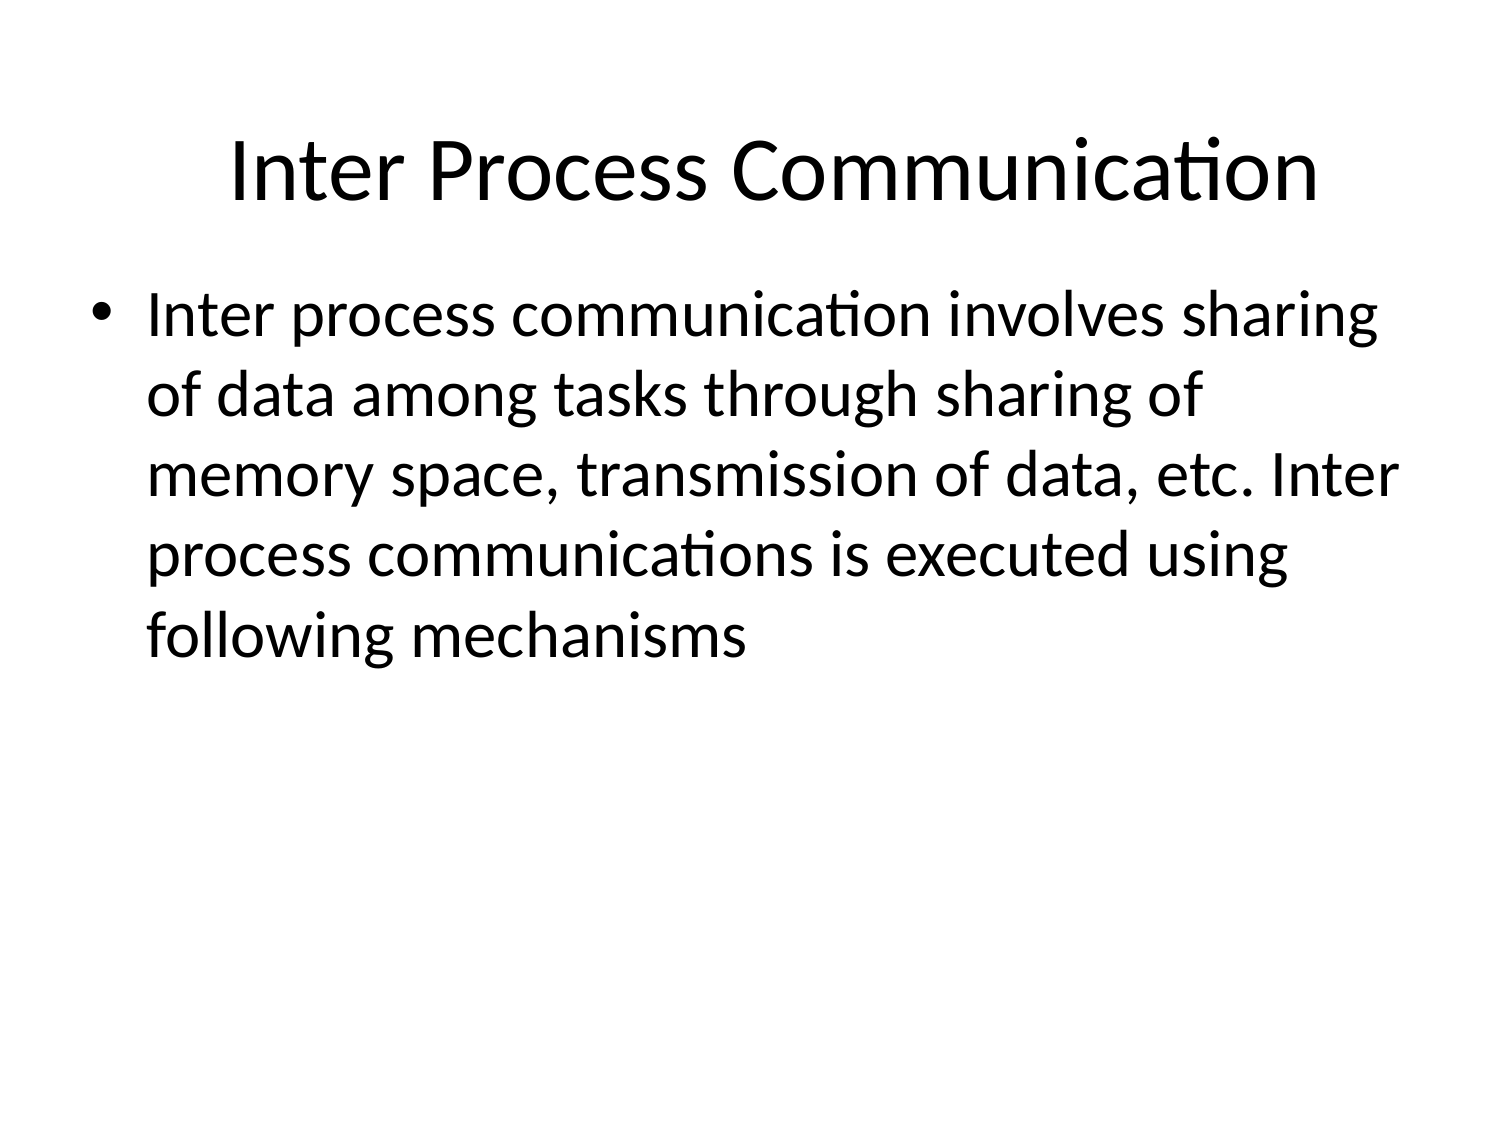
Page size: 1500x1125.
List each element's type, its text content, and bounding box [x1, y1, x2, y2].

text_box Inter Process Communication [99, 70, 1450, 258]
list Inter process communication involves sharing of data among tasks through sharing of memory space, transmission of data, etc. Inter process communications is executed using following mechanisms [75, 262, 1425, 1005]
